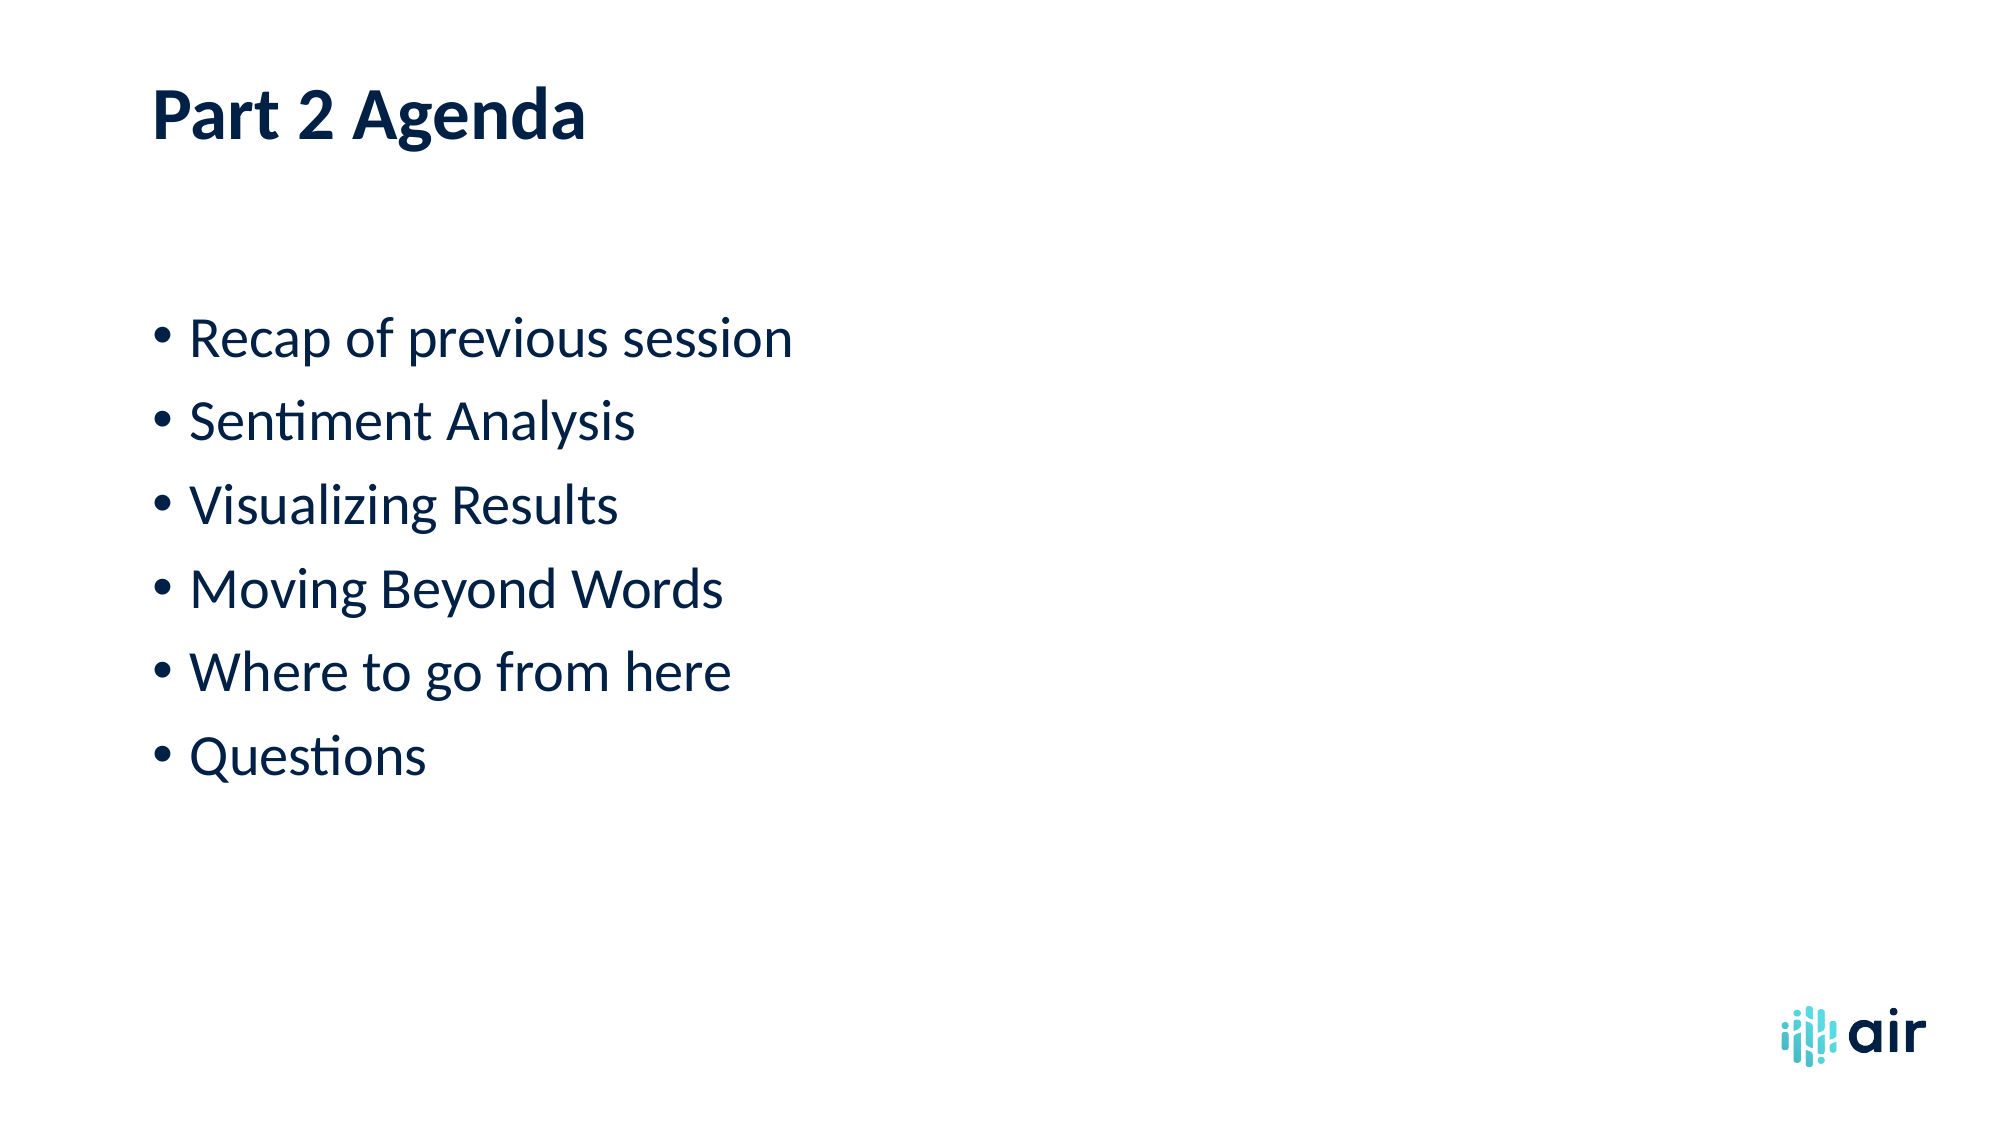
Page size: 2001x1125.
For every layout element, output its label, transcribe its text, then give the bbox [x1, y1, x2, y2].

picture [1773, 1001, 1932, 1070]
title Part 2 Agenda [137, 67, 1863, 242]
list Recap of previous session Sentiment Analysis Visualizing Results Moving Beyond Words Where to go from here Questions [137, 299, 1863, 1014]
